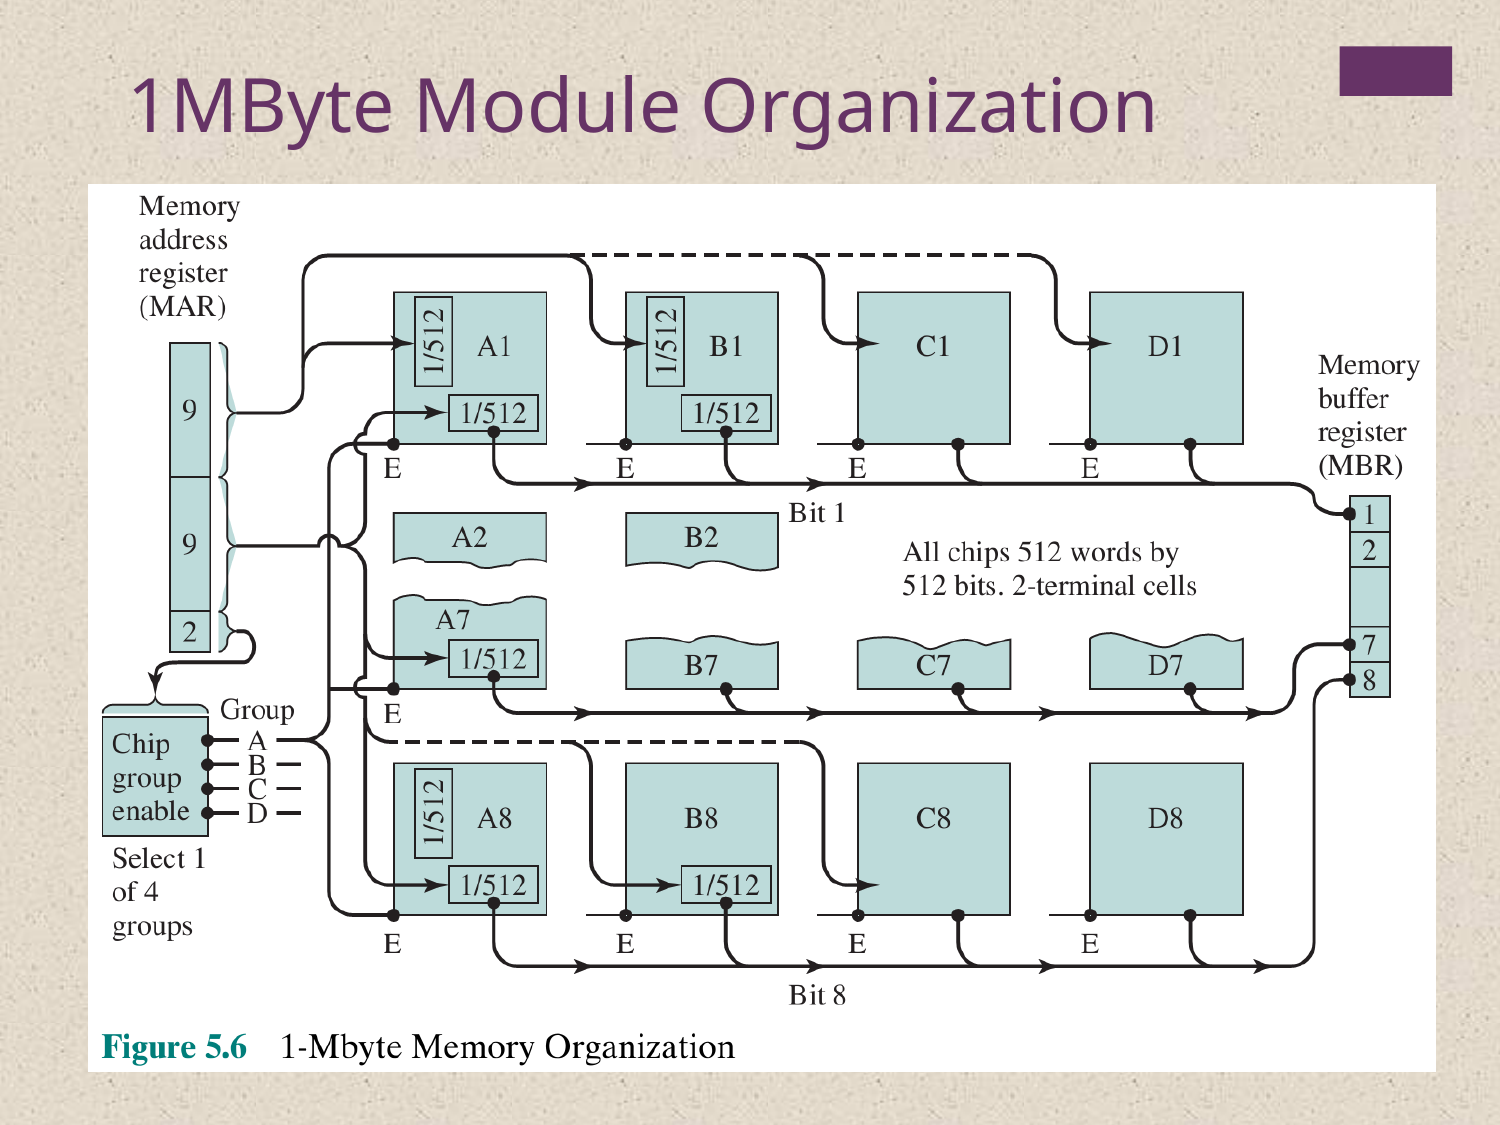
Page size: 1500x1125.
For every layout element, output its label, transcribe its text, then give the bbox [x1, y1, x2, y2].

picture [0, 0, 1500, 1125]
title 1MByte Module Organization [112, 50, 1353, 181]
